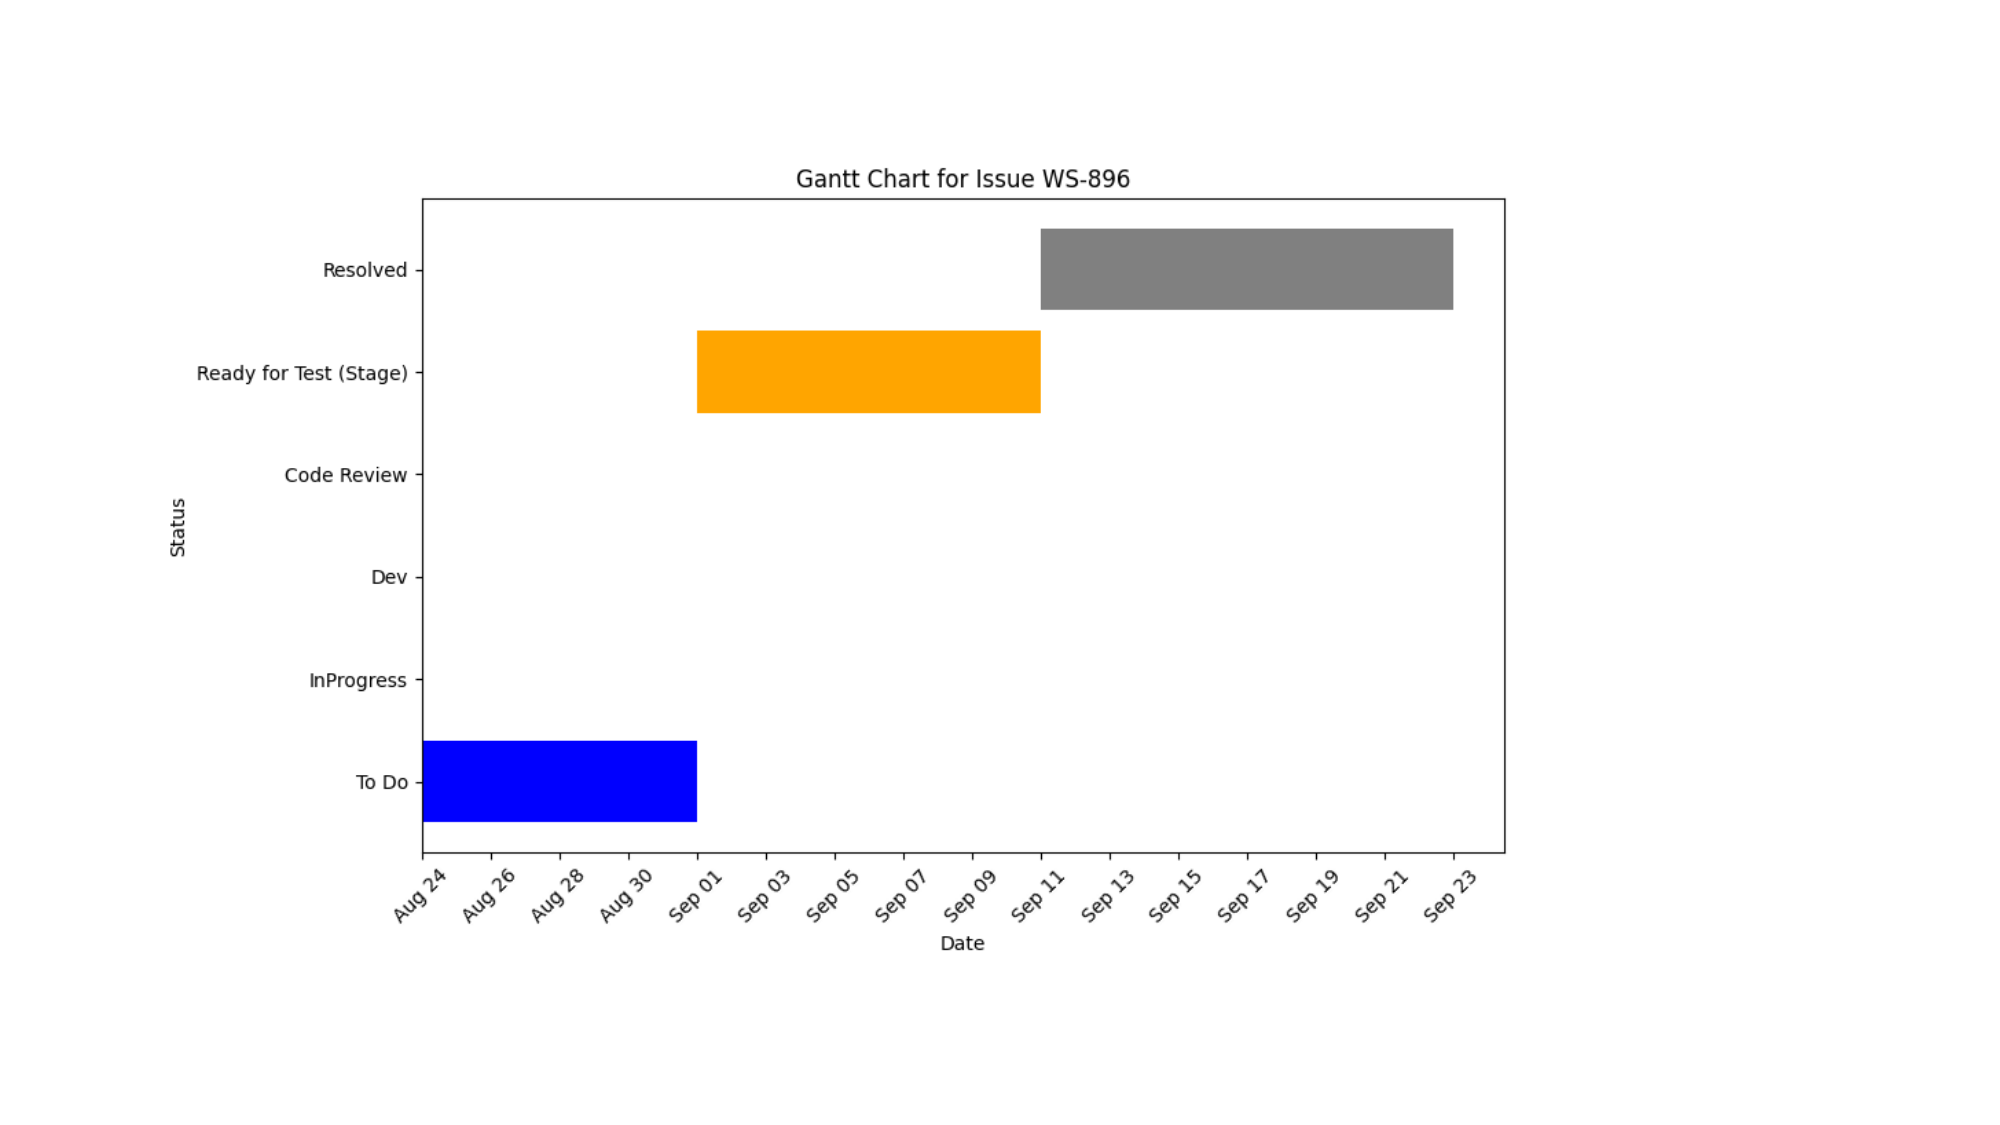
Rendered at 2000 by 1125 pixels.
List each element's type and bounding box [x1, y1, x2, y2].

picture [149, 149, 1526, 976]
